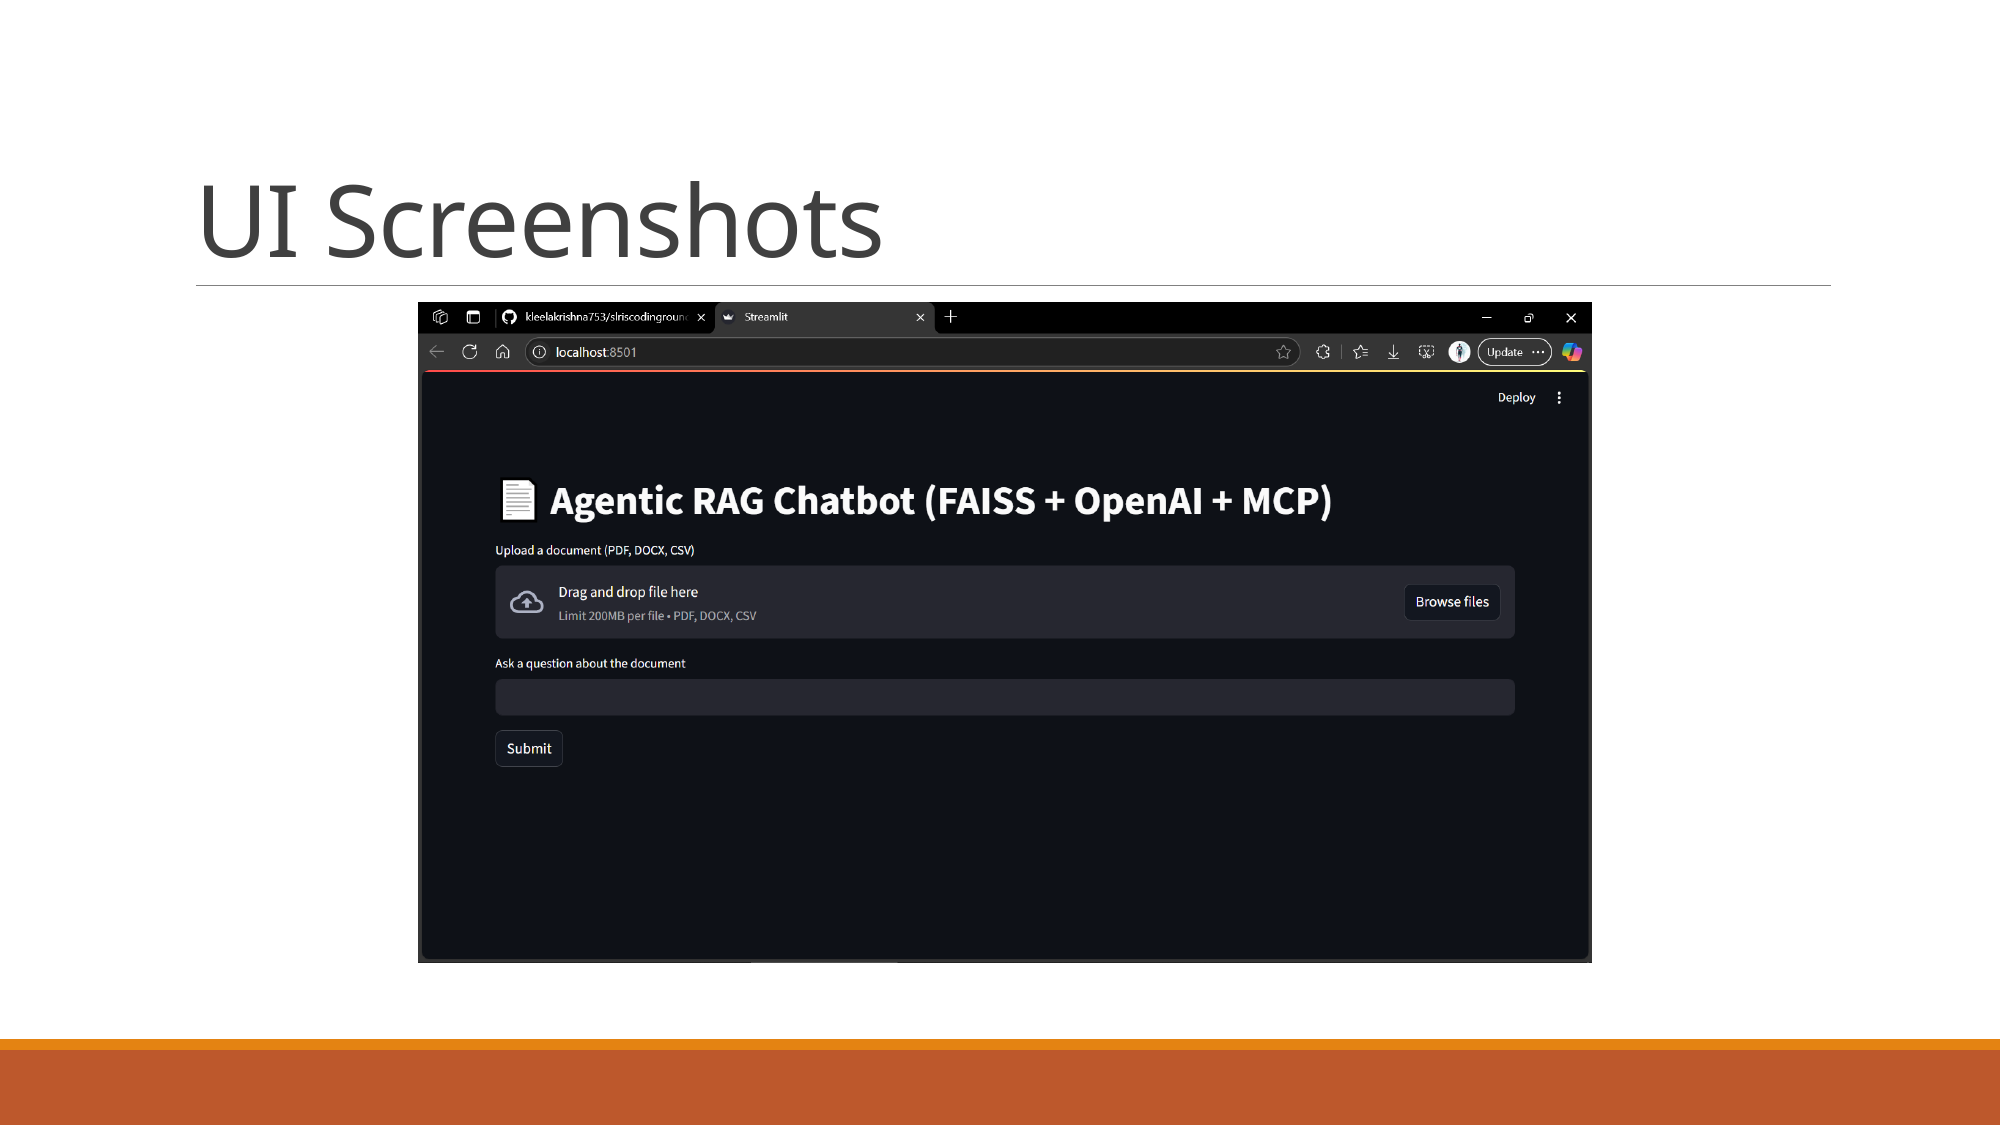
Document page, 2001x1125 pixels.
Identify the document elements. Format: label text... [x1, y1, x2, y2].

title UI Screenshots [180, 47, 1830, 285]
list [417, 302, 1592, 964]
